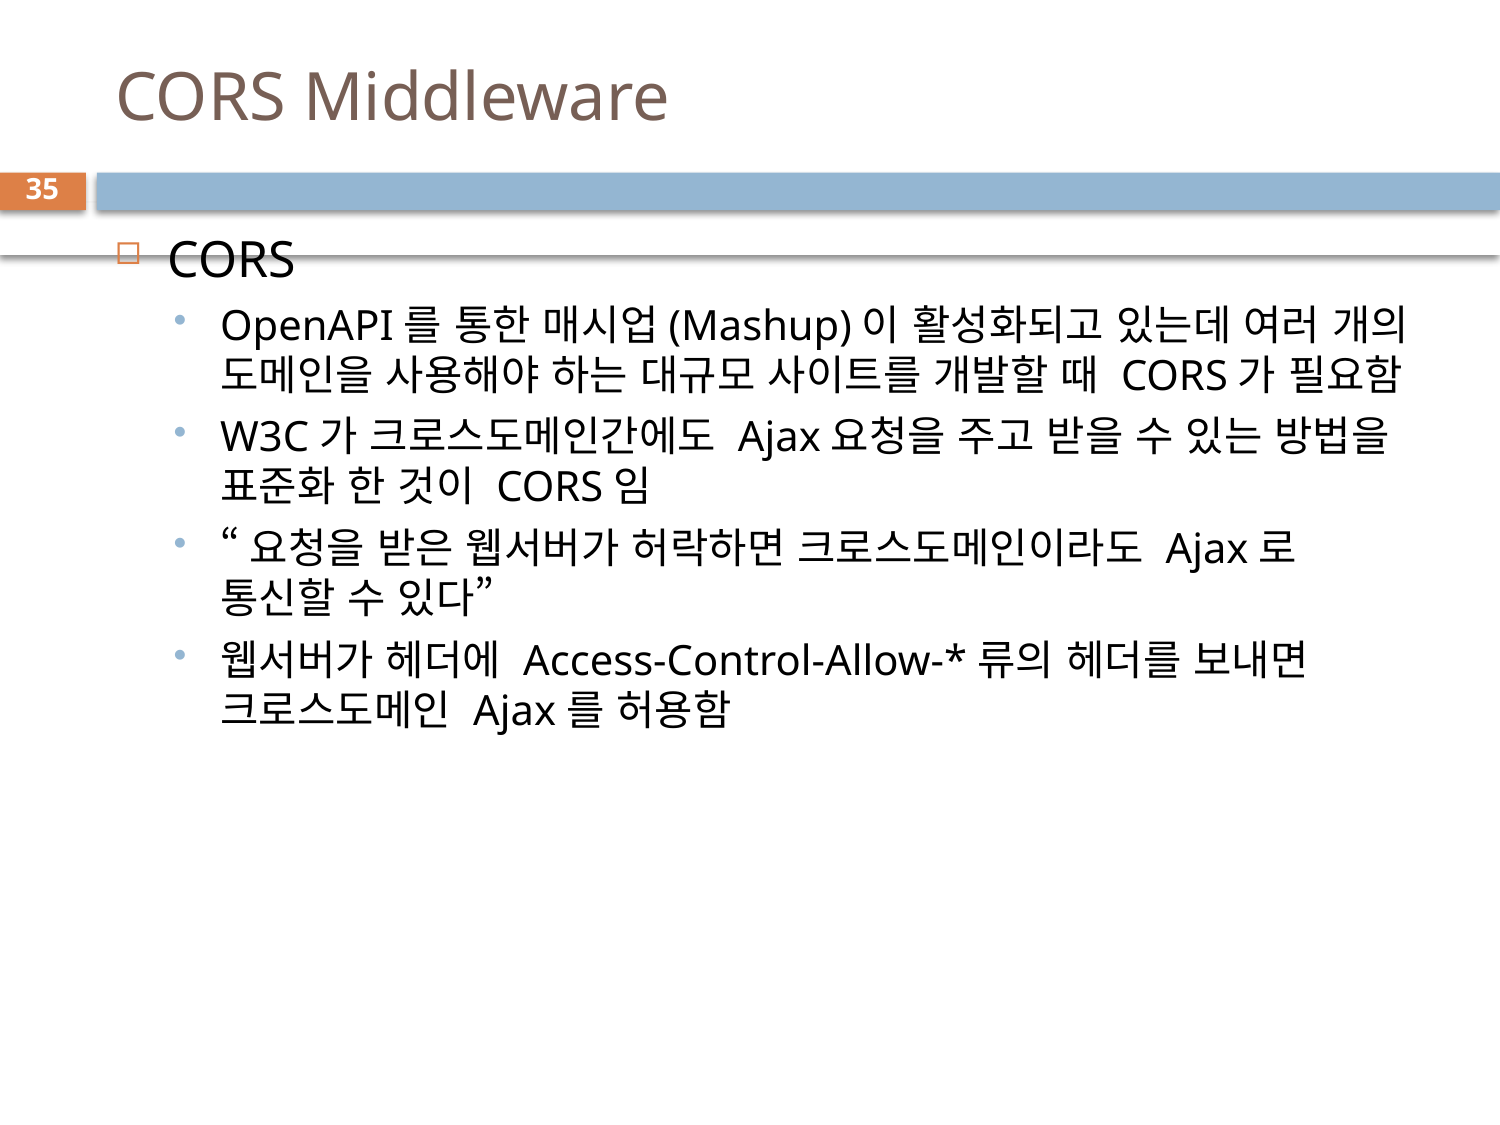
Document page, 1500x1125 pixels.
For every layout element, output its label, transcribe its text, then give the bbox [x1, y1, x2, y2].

list CORS OpenAPI를 통한 매시업(Mashup)이 활성화되고 있는데 여러 개의 도메인을 사용해야 하는 대규모 사이트를 개발할 때 CORS가 필요함 W3C가 크로스도메인간에도 Ajax요청을 주고 받을 수 있는 방법을 표준화 한 것이 CORS임 “요청을 받은 웹서버가 허락하면 크로스도메인이라도 Ajax로 통신할 수 있다” 웹서버가 헤더에 Access-Control-Allow-*류의 헤더를 보내면 크로스도메인 Ajax를 허용함 [100, 219, 1438, 1047]
title CORS Middleware [100, 37, 1438, 149]
slide_number 35 [0, 170, 87, 211]
